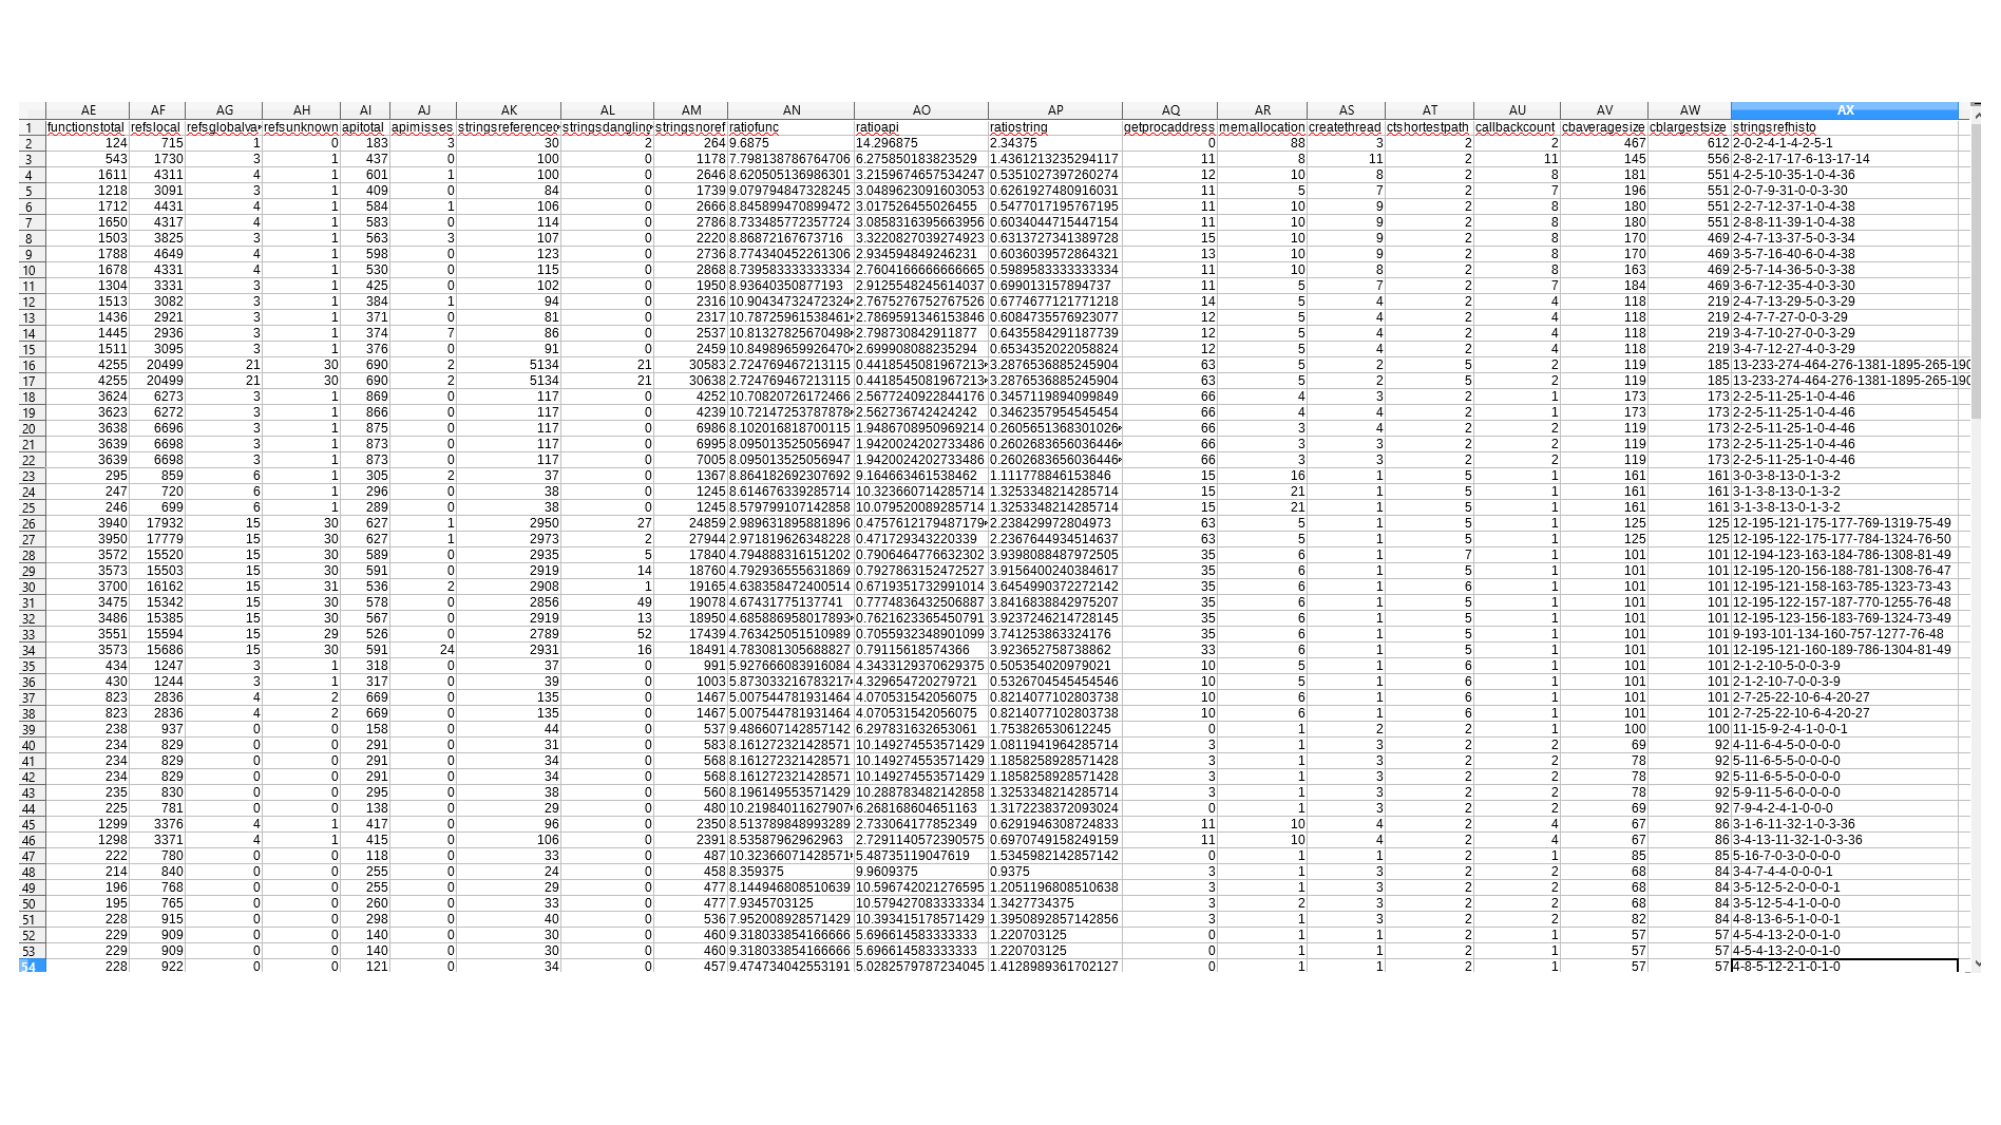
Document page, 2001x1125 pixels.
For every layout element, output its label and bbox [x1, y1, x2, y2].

picture [19, 102, 1981, 973]
